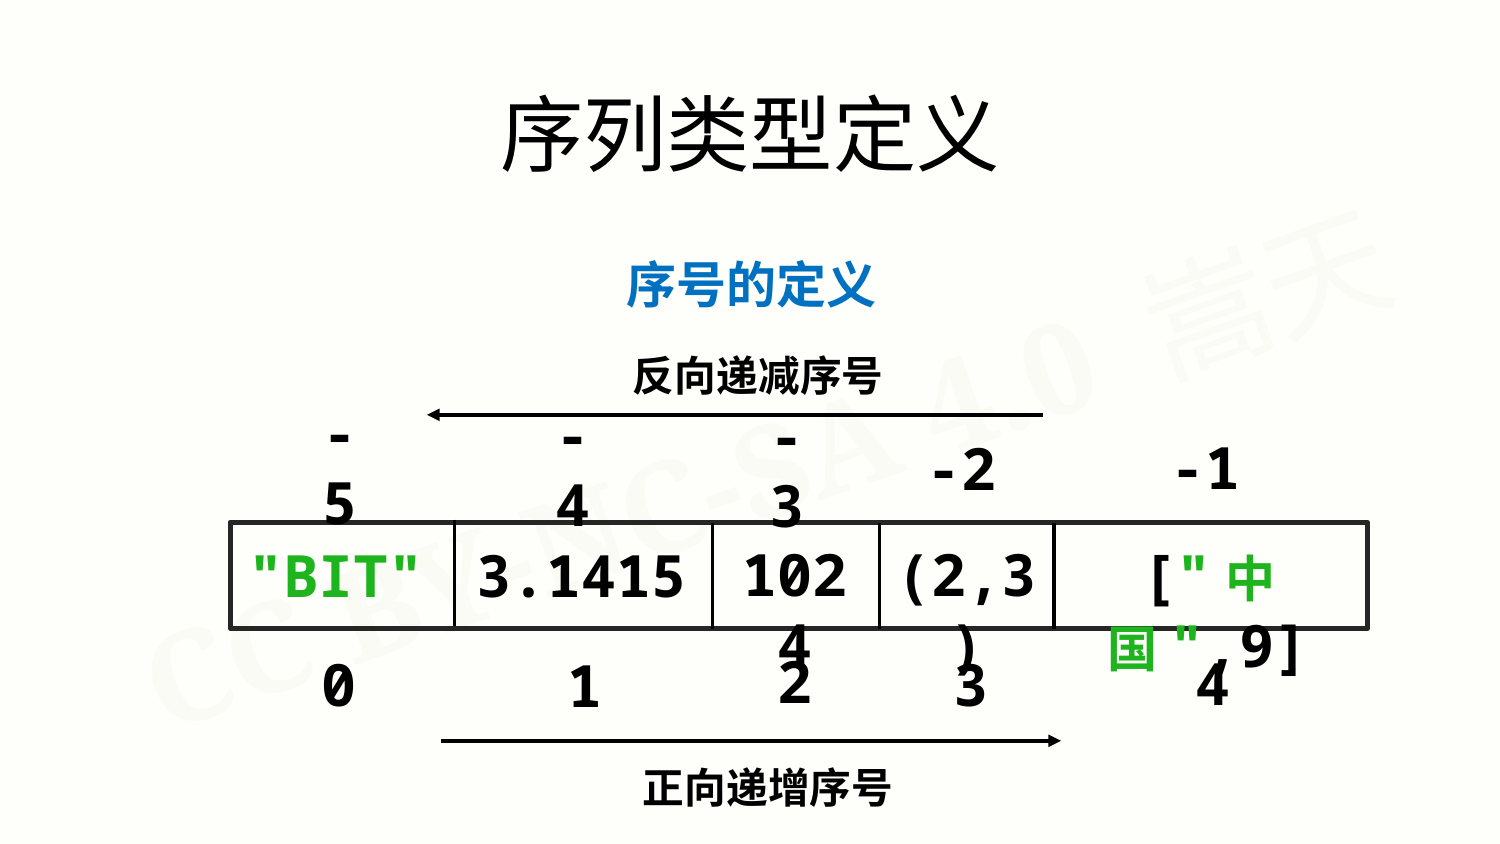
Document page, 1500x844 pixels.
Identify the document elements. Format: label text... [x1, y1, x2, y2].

text_box 3.1415 [459, 531, 707, 617]
text_box -5 [292, 413, 389, 520]
text_box ["中国",9] [1051, 531, 1366, 687]
text_box 1024 [711, 530, 879, 686]
text_box 反向递减序号 [618, 342, 899, 408]
text_box 0 [295, 629, 384, 736]
text_box [1056, 522, 1368, 629]
text_box 4 [1168, 687, 1257, 735]
text_box [456, 617, 707, 629]
text_box -3 [739, 422, 835, 523]
text_box 1 [541, 630, 629, 738]
text_box -1 [1154, 413, 1257, 520]
text_box (2,3) [879, 530, 1051, 686]
text_box 正向递增序号 [627, 754, 909, 820]
text_box [881, 522, 1053, 530]
text_box [230, 522, 453, 629]
text_box 3 [926, 686, 1016, 736]
text_box [456, 522, 711, 531]
text_box 序列类型定义 [0, 79, 1500, 211]
text_box 2 [752, 686, 838, 734]
text_box 序号的定义 [1, 215, 1500, 321]
text_box -2 [909, 422, 1013, 520]
text_box [714, 522, 878, 530]
text_box "BIT" [230, 531, 442, 617]
text_box -4 [524, 422, 622, 522]
